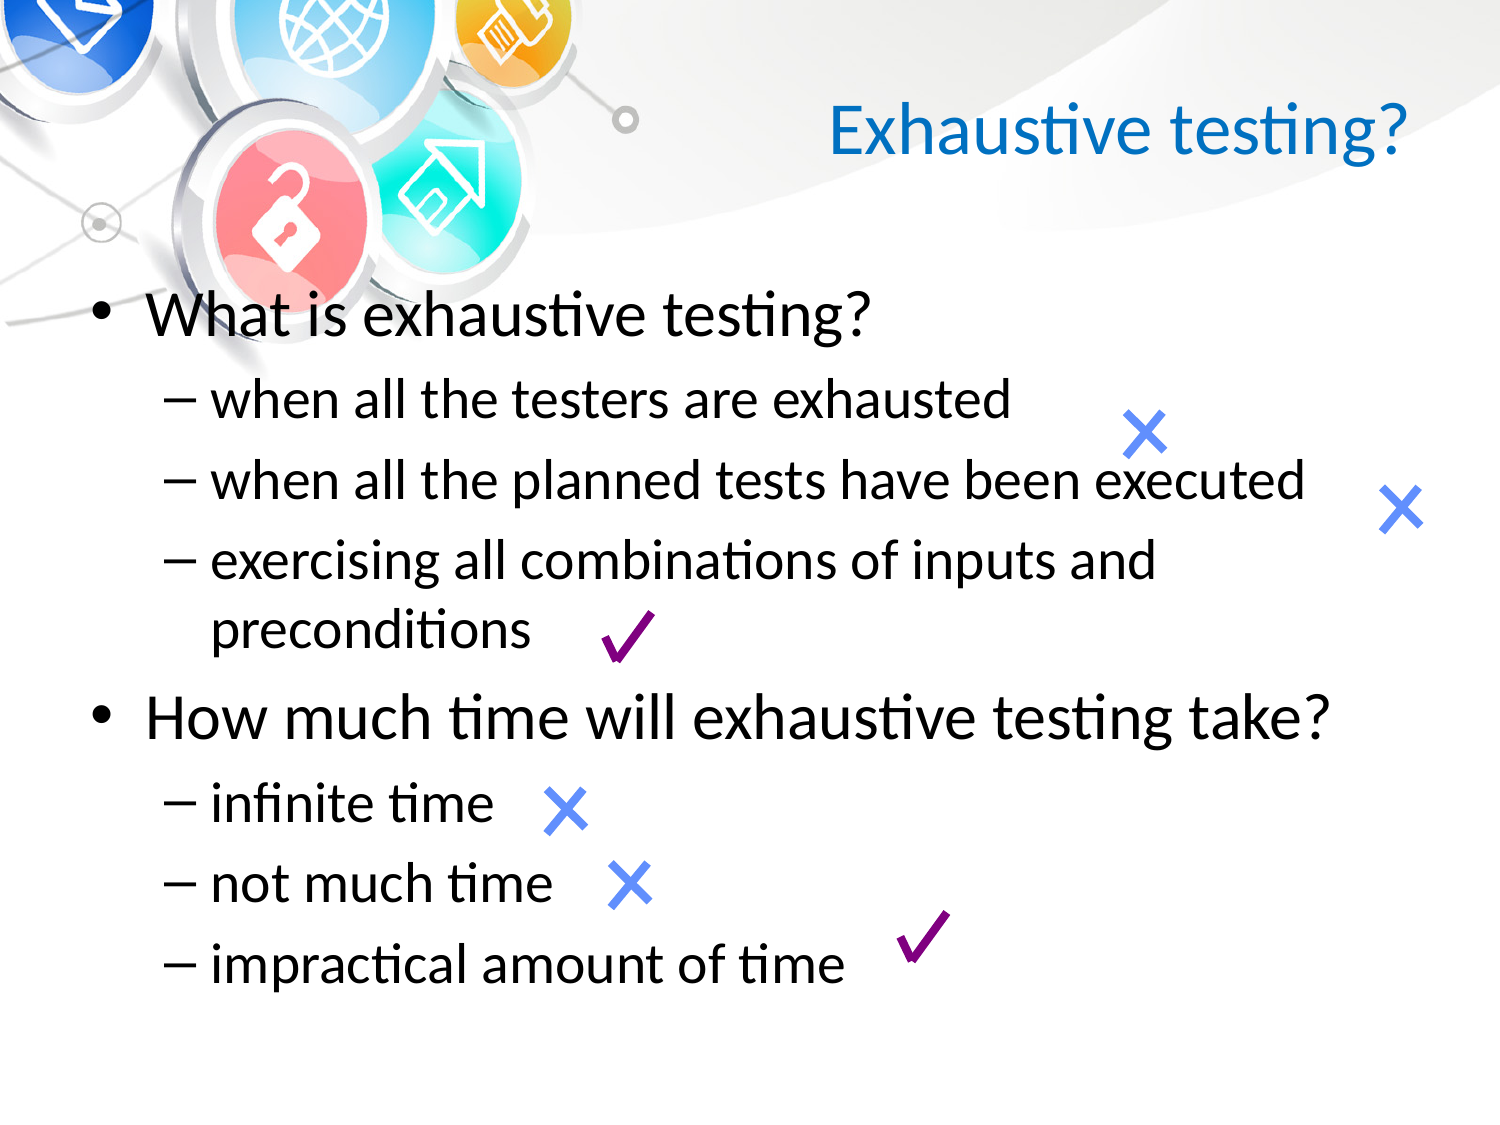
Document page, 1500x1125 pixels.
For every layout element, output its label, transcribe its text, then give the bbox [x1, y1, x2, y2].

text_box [546, 788, 586, 834]
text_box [899, 912, 948, 961]
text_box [1125, 411, 1165, 457]
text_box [610, 862, 650, 908]
picture [0, 0, 1500, 1125]
list What is exhaustive testing? when all the testers are exhausted when all the planned tests have been executed exercising all combinations of inputs and preconditions How much time will exhaustive testing take? infinite time not much time impractical amount of time [75, 262, 1425, 1005]
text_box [604, 612, 652, 662]
title Exhaustive testing? [98, 61, 1427, 187]
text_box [1381, 487, 1421, 532]
